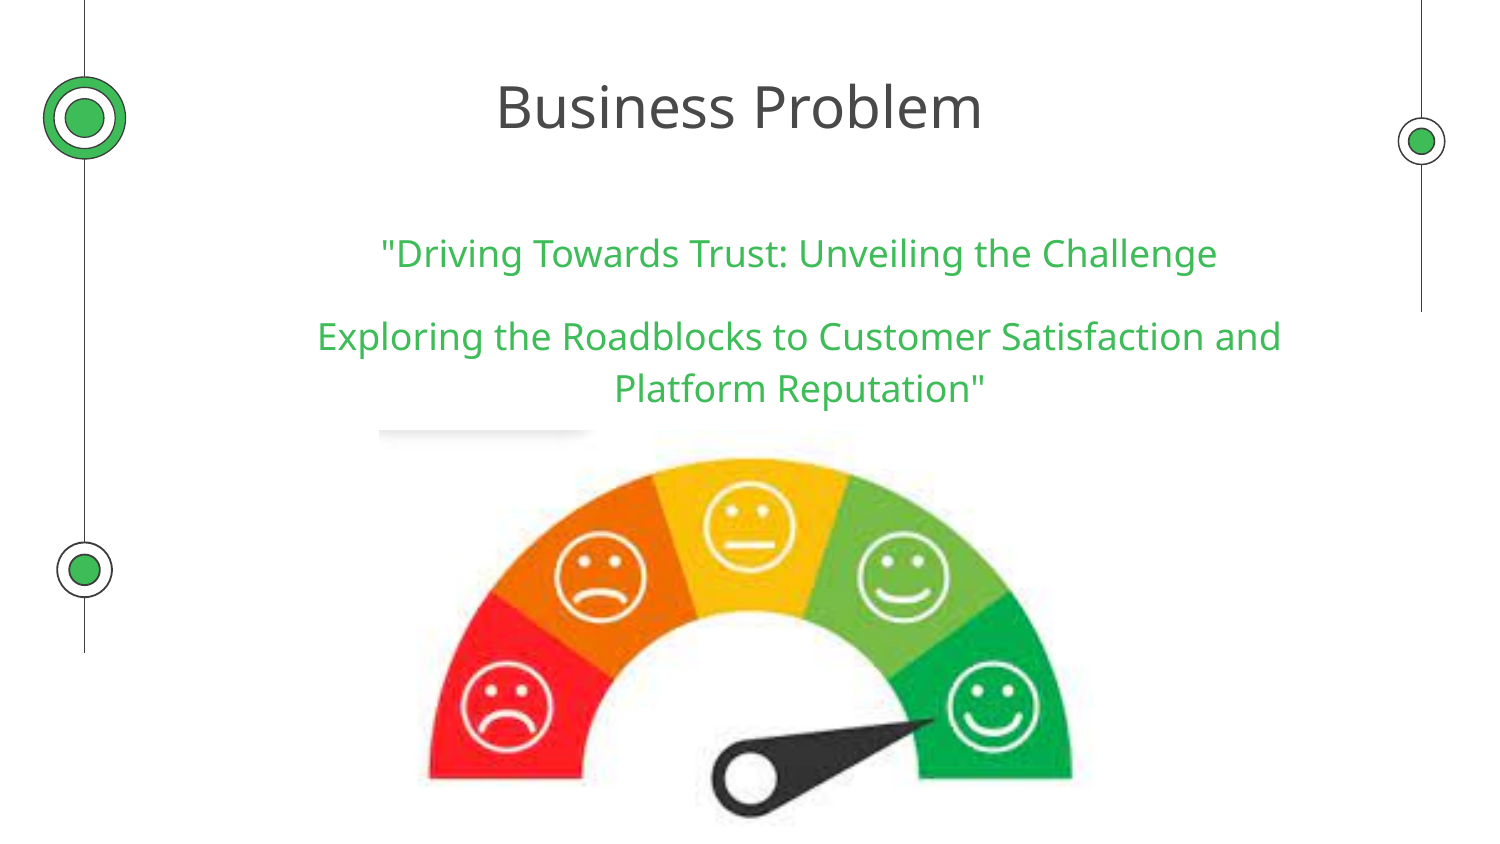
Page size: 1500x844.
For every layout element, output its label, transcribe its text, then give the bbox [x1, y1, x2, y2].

picture [379, 430, 1145, 835]
title Business Problem [281, 55, 1197, 153]
text_box "Driving Towards Trust: Unveiling the Challenge Exploring the Roadblocks to Customer Satisfaction and Platform Reputation" [166, 208, 1359, 507]
